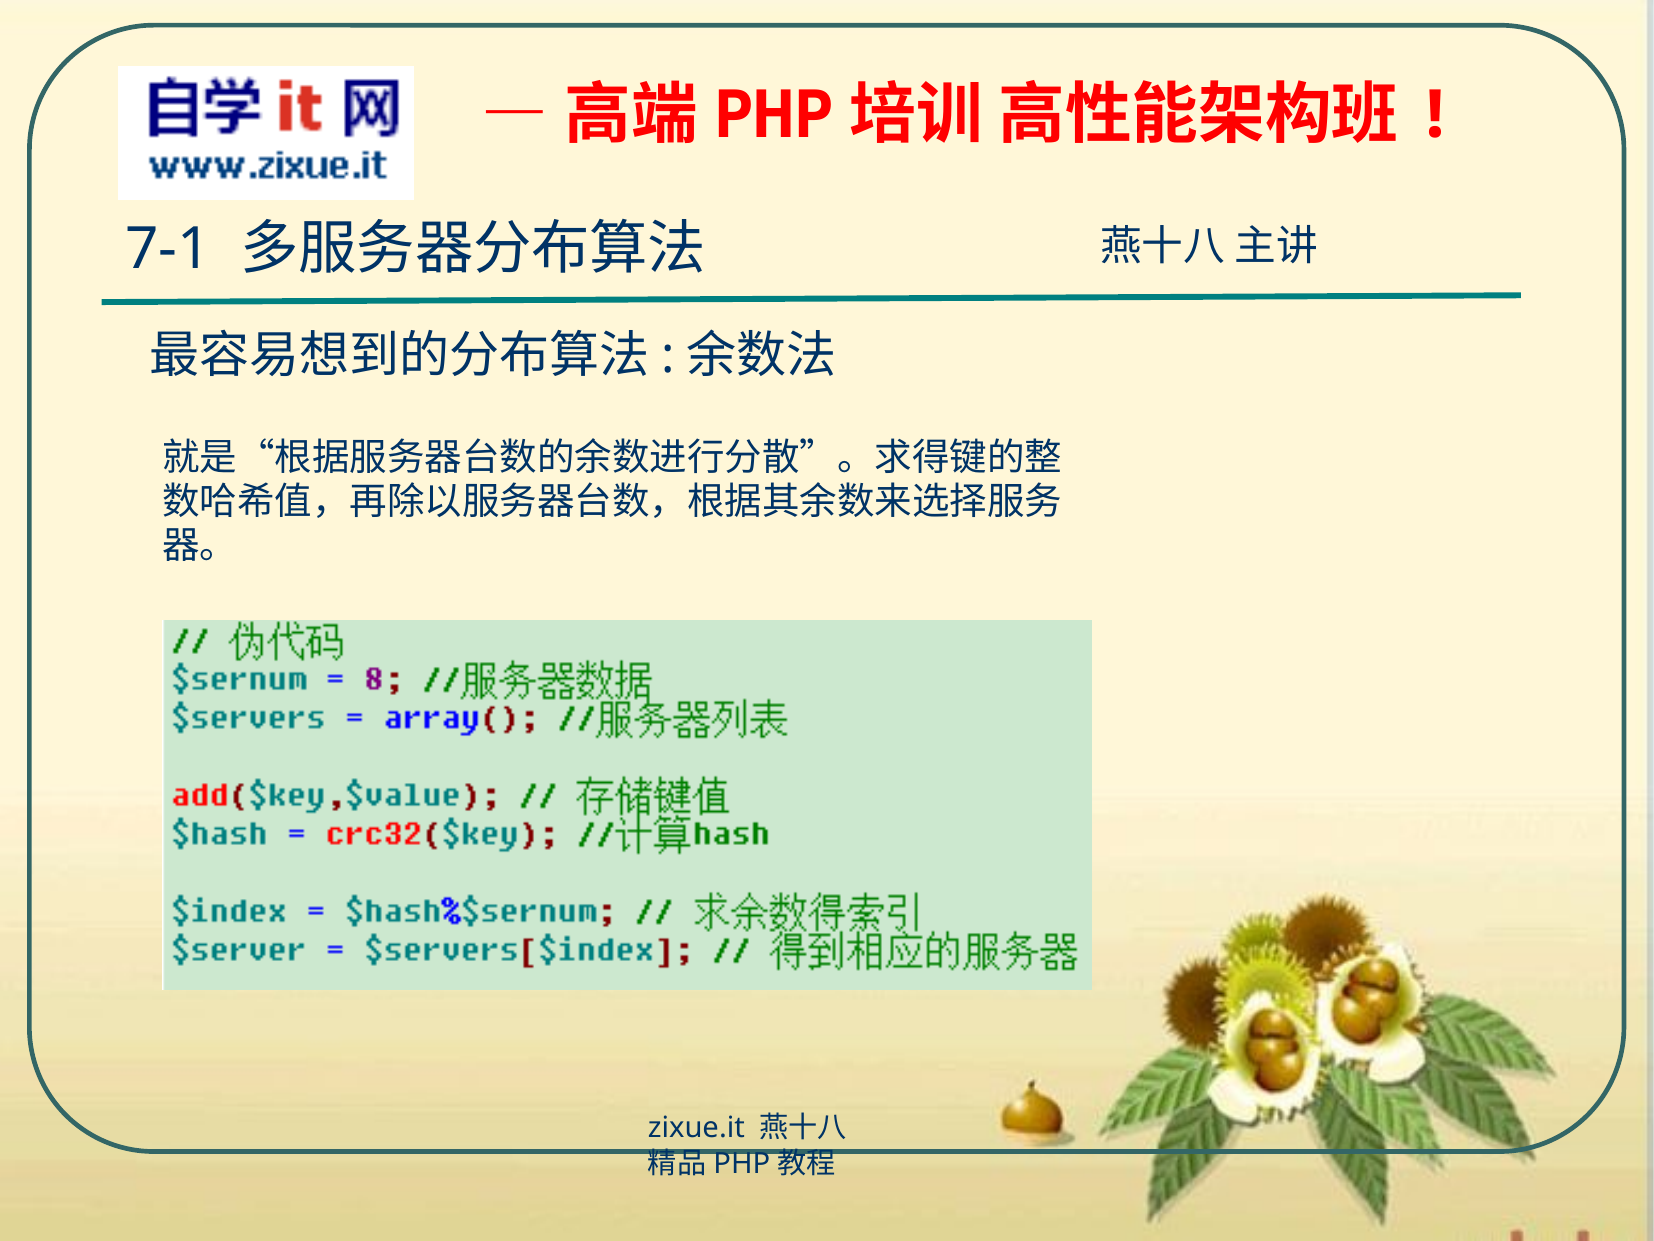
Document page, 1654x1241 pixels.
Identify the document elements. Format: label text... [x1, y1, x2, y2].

footer zixue.it 燕十八 精品PHP教程 [647, 1106, 1172, 1195]
picture [0, 0, 1654, 1241]
text_box 7-1 多服务器分布算法 [110, 206, 1241, 291]
text_box 最容易想到的分布算法:余数法 [134, 317, 1366, 392]
text_box 就是“根据服务器台数的余数进行分散”。求得键的整 数哈希值，再除以服务器台数，根据其余数来选择服务器。 [147, 428, 1152, 575]
